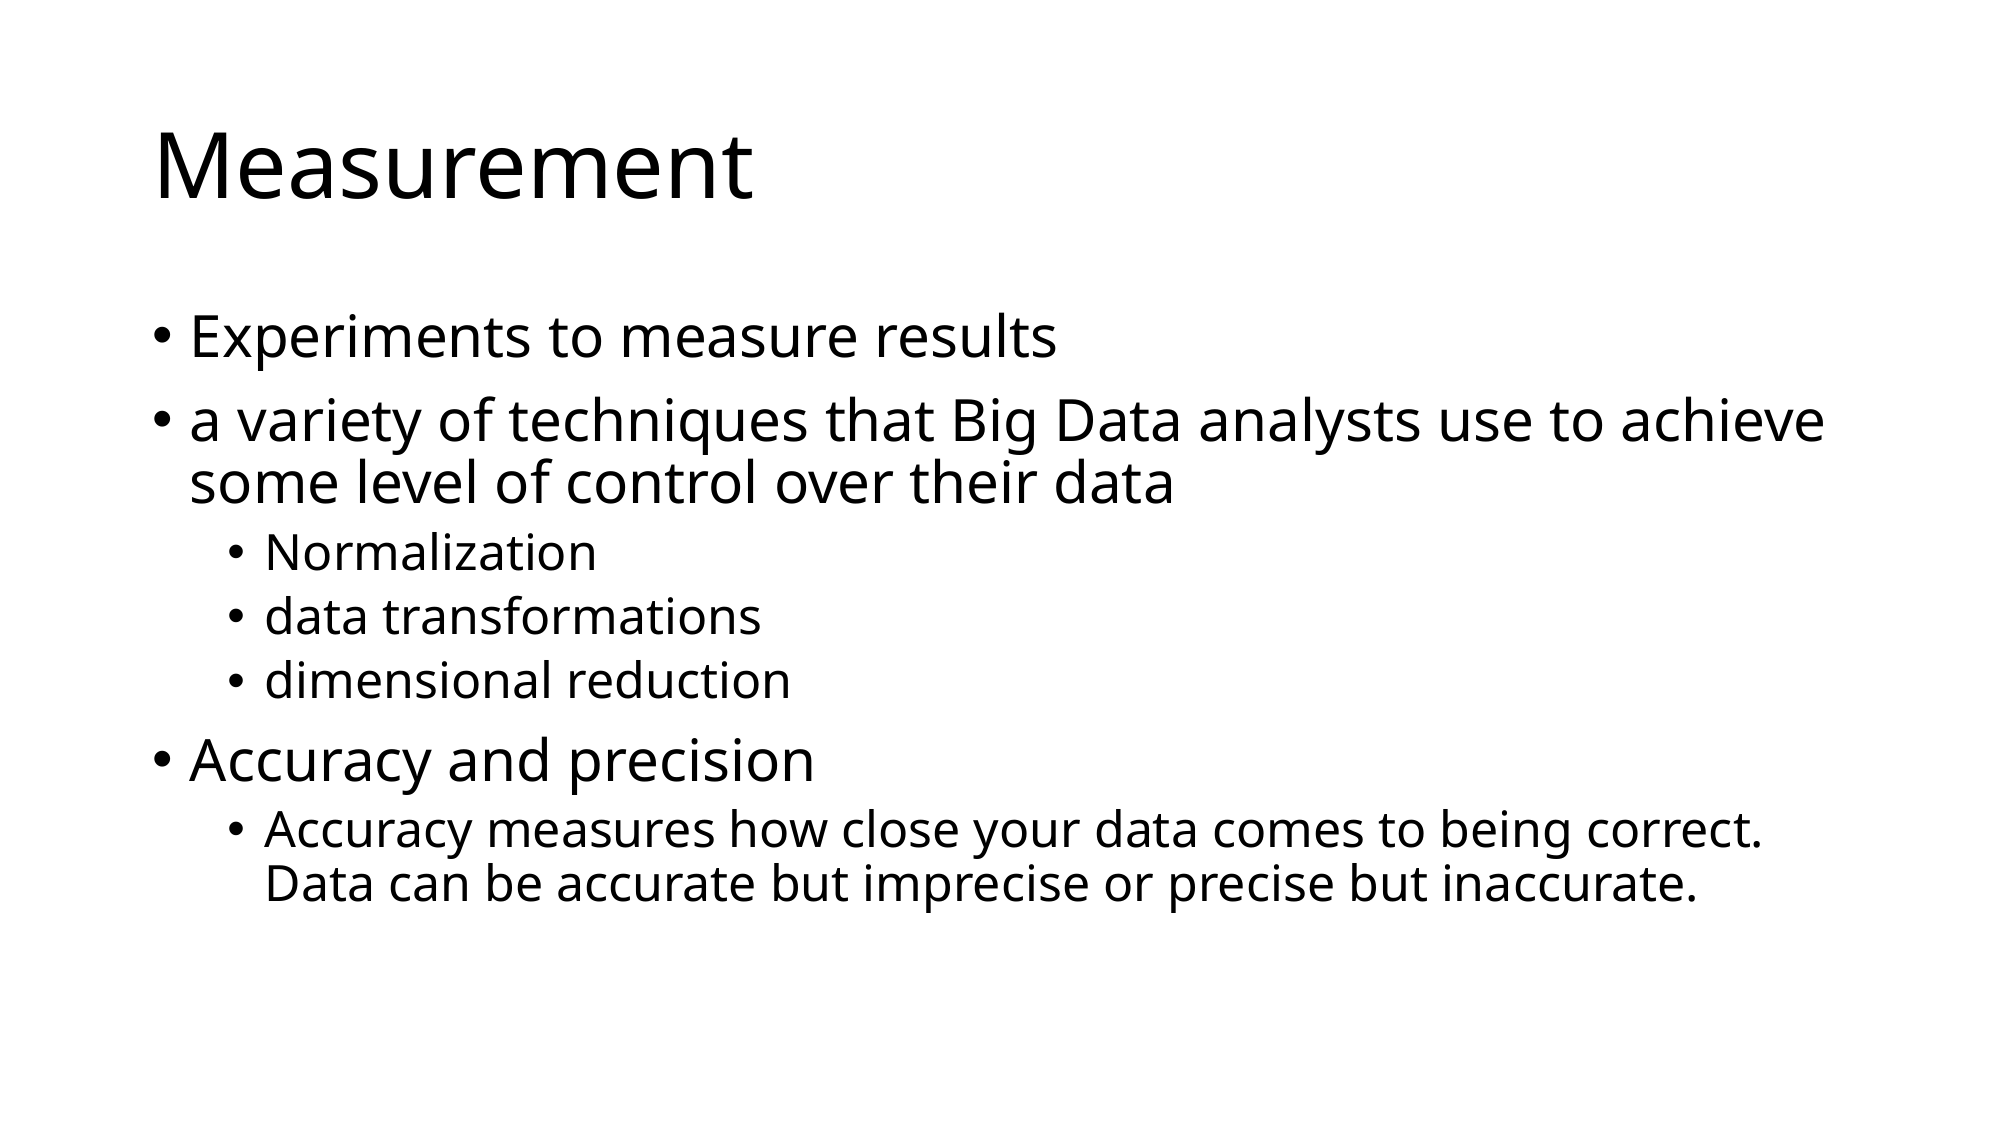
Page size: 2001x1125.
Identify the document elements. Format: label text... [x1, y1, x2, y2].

list Experiments to measure results a variety of techniques that Big Data analysts use to achieve some level of control over their data Normalization data transformations dimensional reduction Accuracy and precision Accuracy measures how close your data comes to being correct. Data can be accurate but imprecise or precise but inaccurate. [137, 299, 1863, 1014]
title Measurement [137, 59, 1863, 278]
